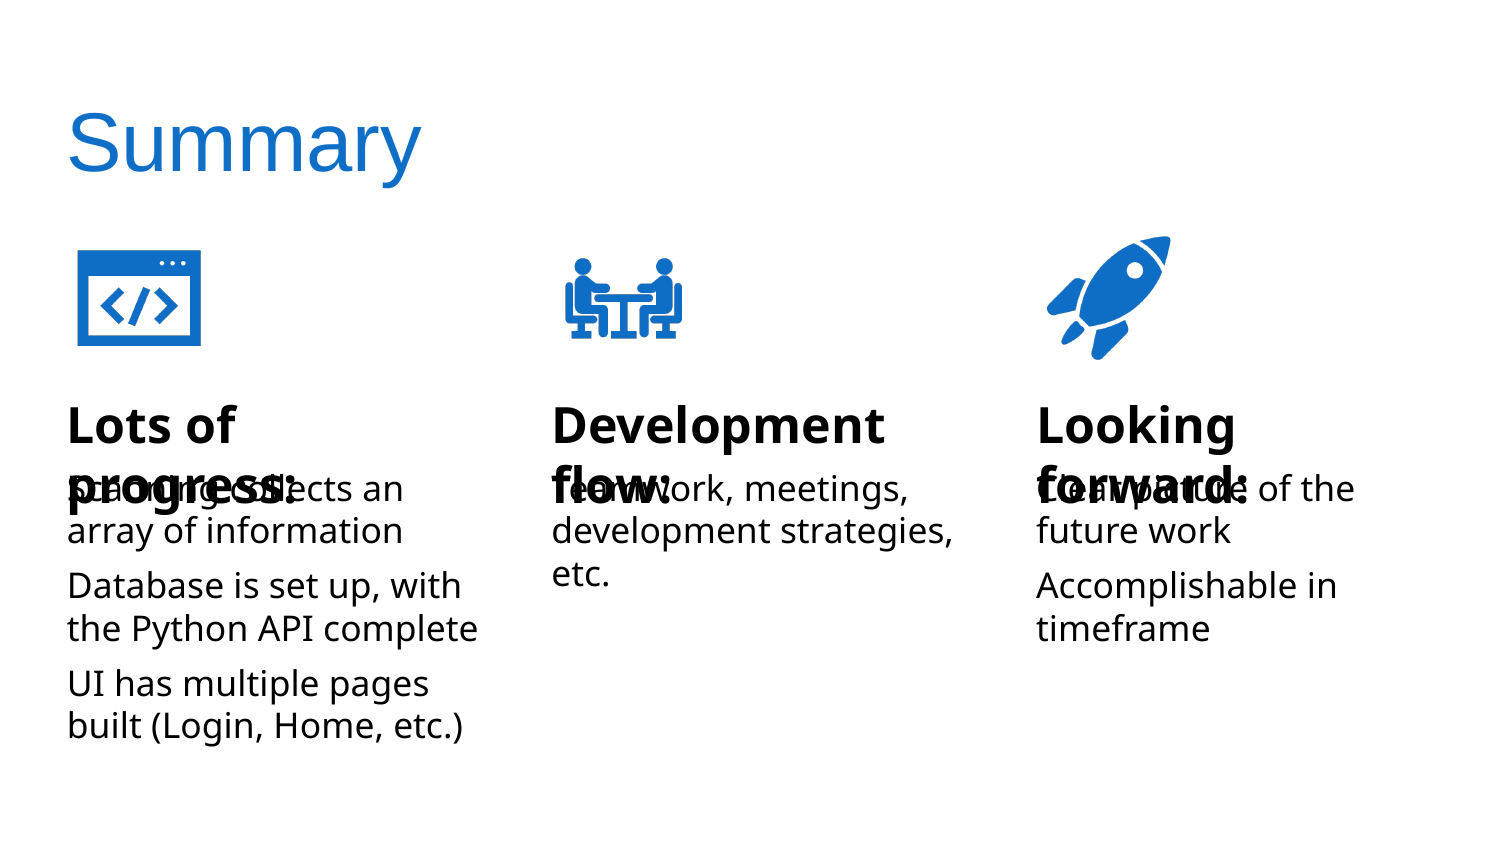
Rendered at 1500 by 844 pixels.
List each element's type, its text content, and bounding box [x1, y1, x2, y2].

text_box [66, 212, 1449, 771]
text_box Summary [51, 72, 1449, 167]
